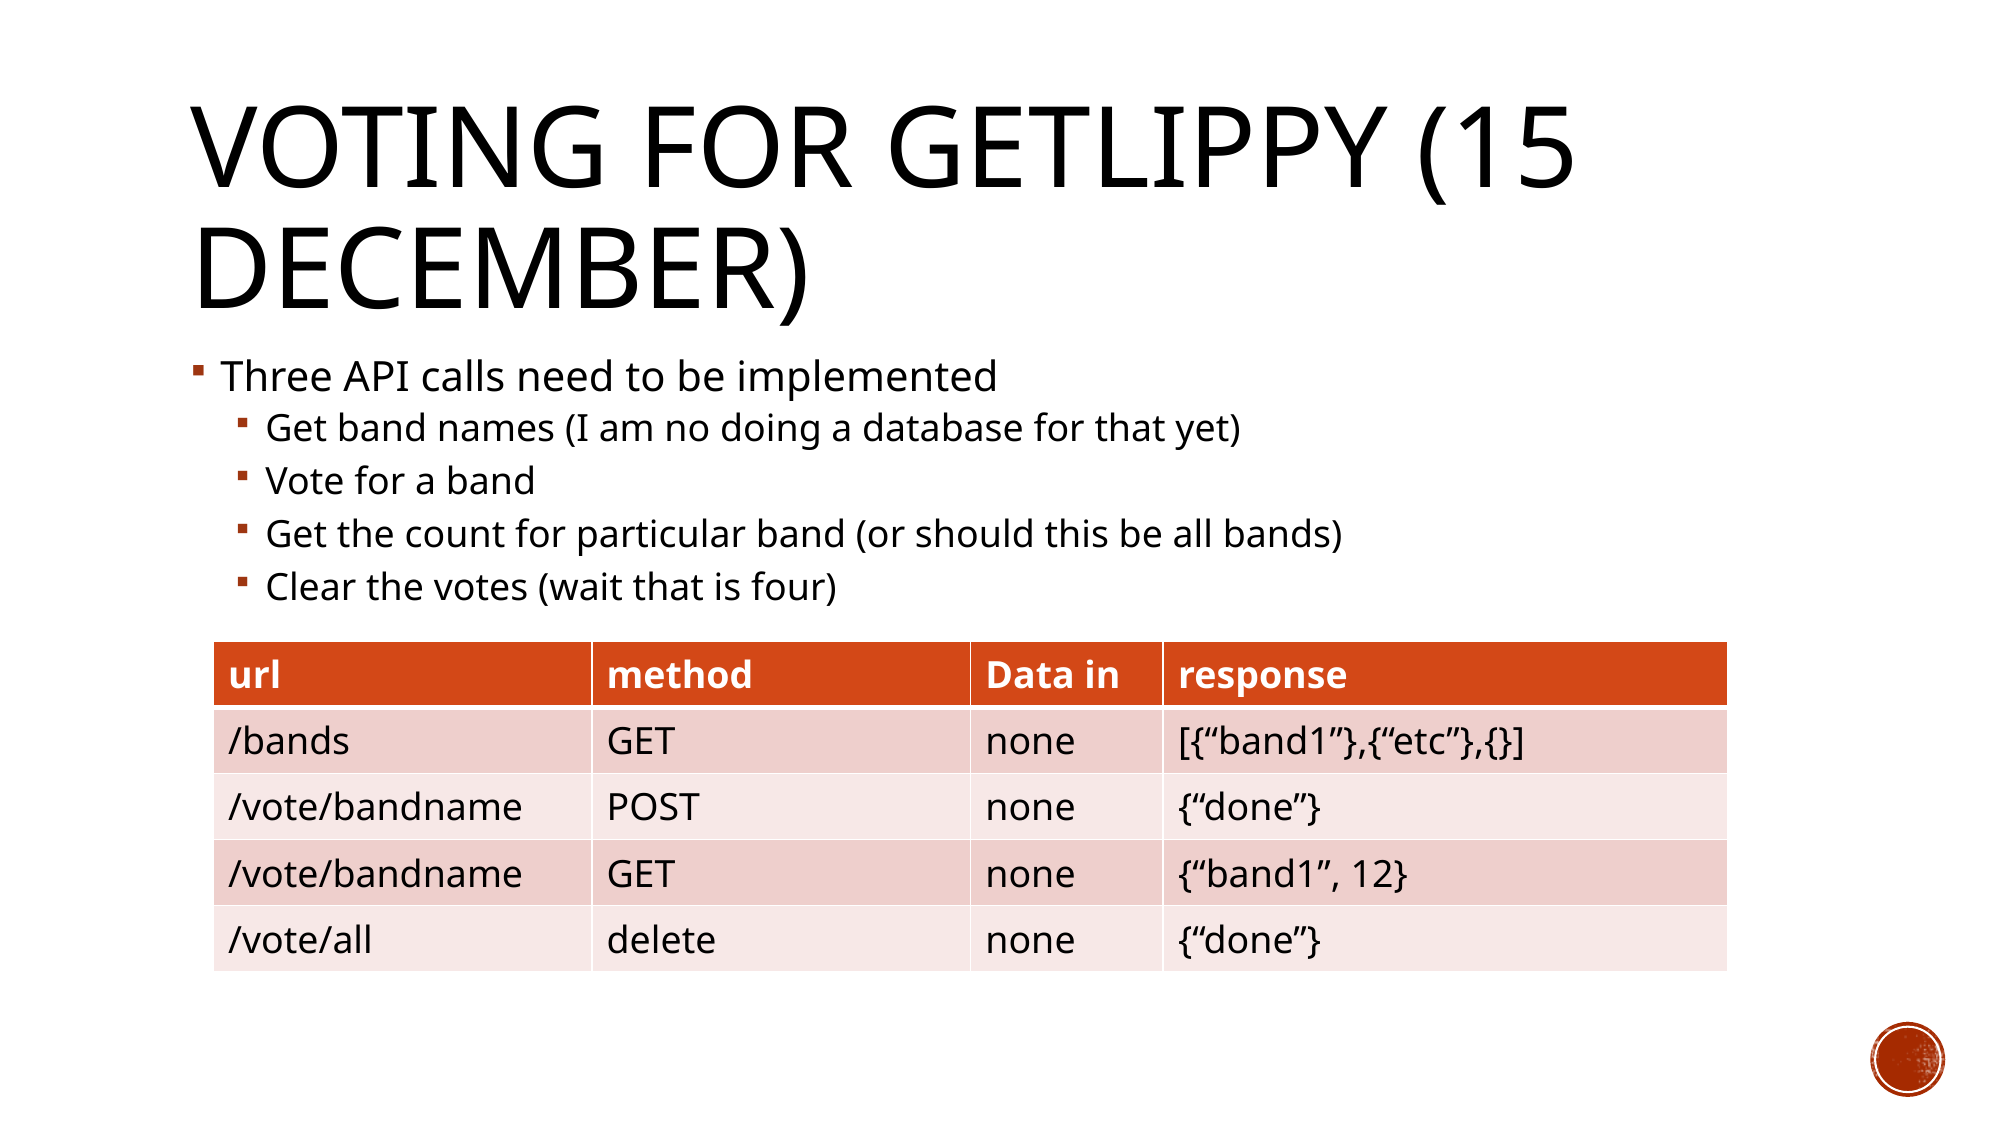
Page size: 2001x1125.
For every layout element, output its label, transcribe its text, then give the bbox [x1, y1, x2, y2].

table_cell /vote/all [214, 906, 591, 971]
table_cell POST [593, 774, 970, 839]
table_header url [214, 642, 591, 705]
list Three API calls need to be implemented Get band names (I am no doing a database for that yet) Vote for a band Get the count for particular band (or should this be all bands) Clear the votes (wait that is four) [175, 348, 1826, 637]
table_cell GET [593, 840, 970, 905]
table_cell none [971, 710, 1162, 773]
table_cell delete [593, 906, 970, 971]
table_cell GET [593, 710, 970, 773]
table_header Data in [971, 642, 1162, 705]
table_header method [593, 642, 970, 705]
table_header response [1164, 642, 1727, 705]
title Voting for getlippy (15 December) [175, 79, 1826, 344]
table_cell none [971, 774, 1162, 839]
table_cell [{“band1”},{“etc”},{}] [1164, 710, 1727, 773]
table_cell /vote/bandname [214, 774, 591, 839]
table_cell none [971, 840, 1162, 905]
table_cell {“band1”, 12} [1164, 840, 1727, 905]
table_cell {“done”} [1164, 906, 1727, 971]
table_cell /vote/bandname [214, 840, 591, 905]
table_cell none [971, 906, 1162, 971]
table_cell /bands [214, 710, 591, 773]
table_cell {“done”} [1164, 774, 1727, 839]
